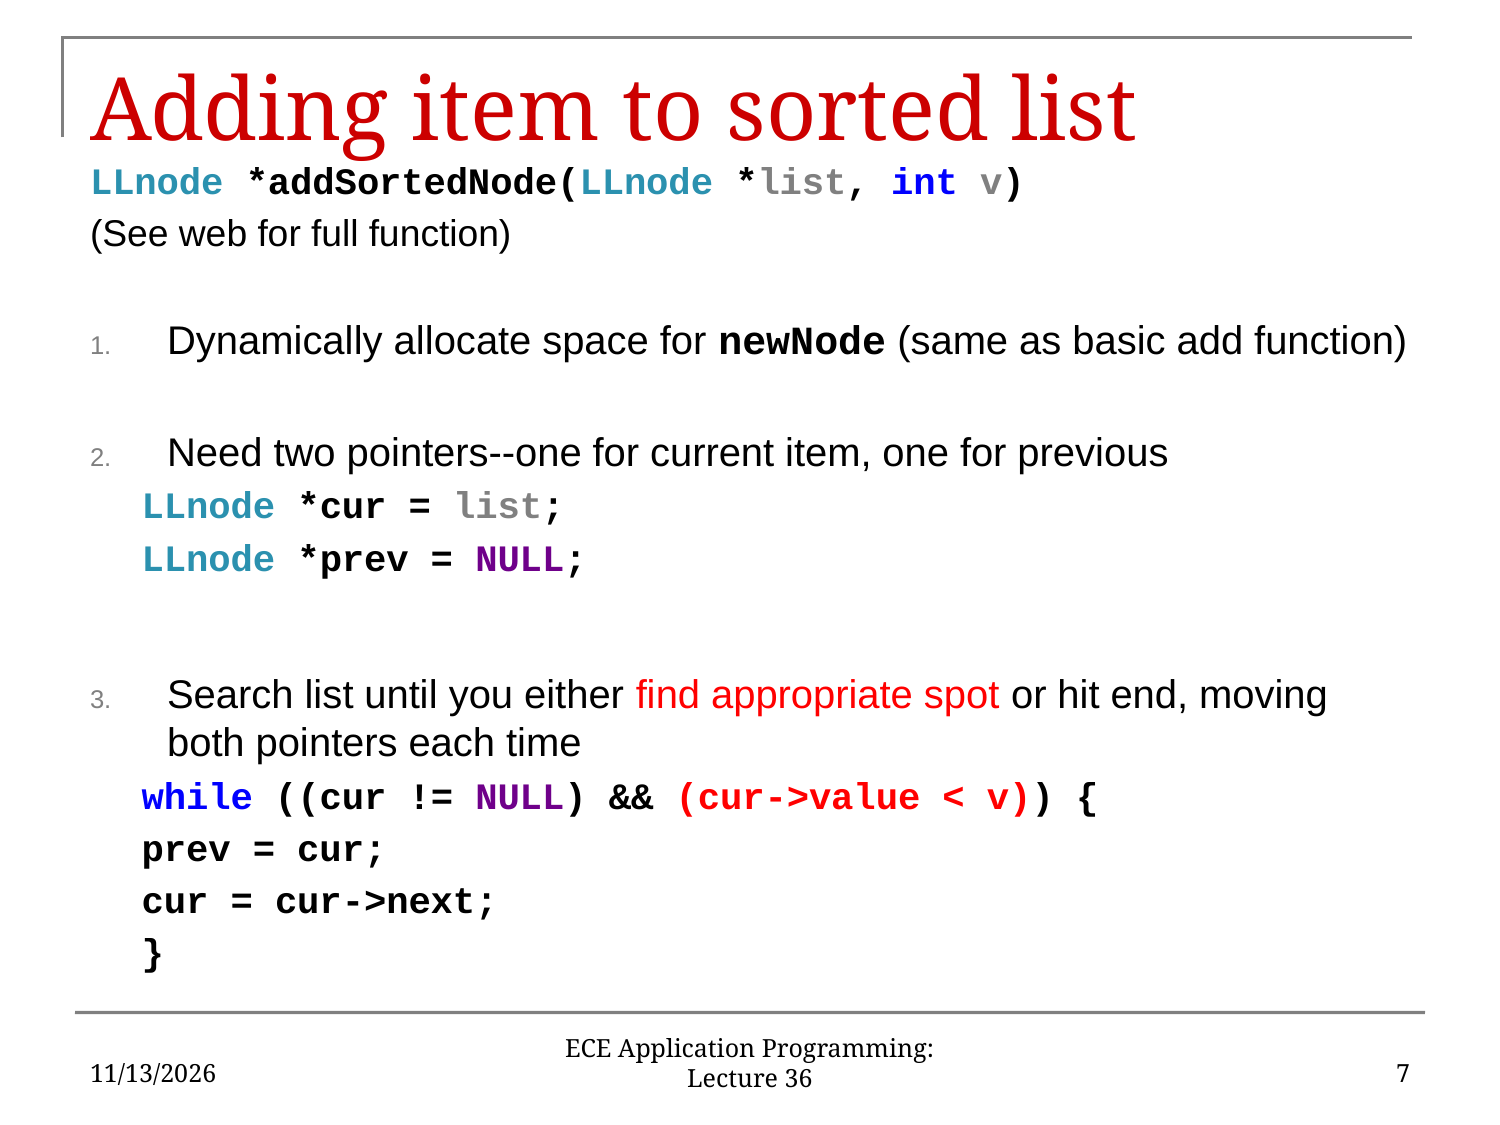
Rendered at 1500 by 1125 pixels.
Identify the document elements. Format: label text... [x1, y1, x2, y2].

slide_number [74, 1023, 426, 1100]
slide_number 7 [1074, 1023, 1426, 1100]
footer ECE Application Programming: Lecture 36 [512, 1024, 988, 1101]
list LLnode *addSortedNode(LLnode *list, int v) (See web for full function) Dynamically allocate space for newNode (same as basic add function) Need two pointers--one for current item, one for previous LLnode *cur = list; LLnode *prev = NULL; Search list until you either find appropriate spot or hit end, moving both pointers each time while ((cur != NULL) && (cur->value < v)) { prev = cur; cur = cur->next; } [75, 149, 1425, 1006]
title Adding item to sorted list [75, 45, 1425, 149]
